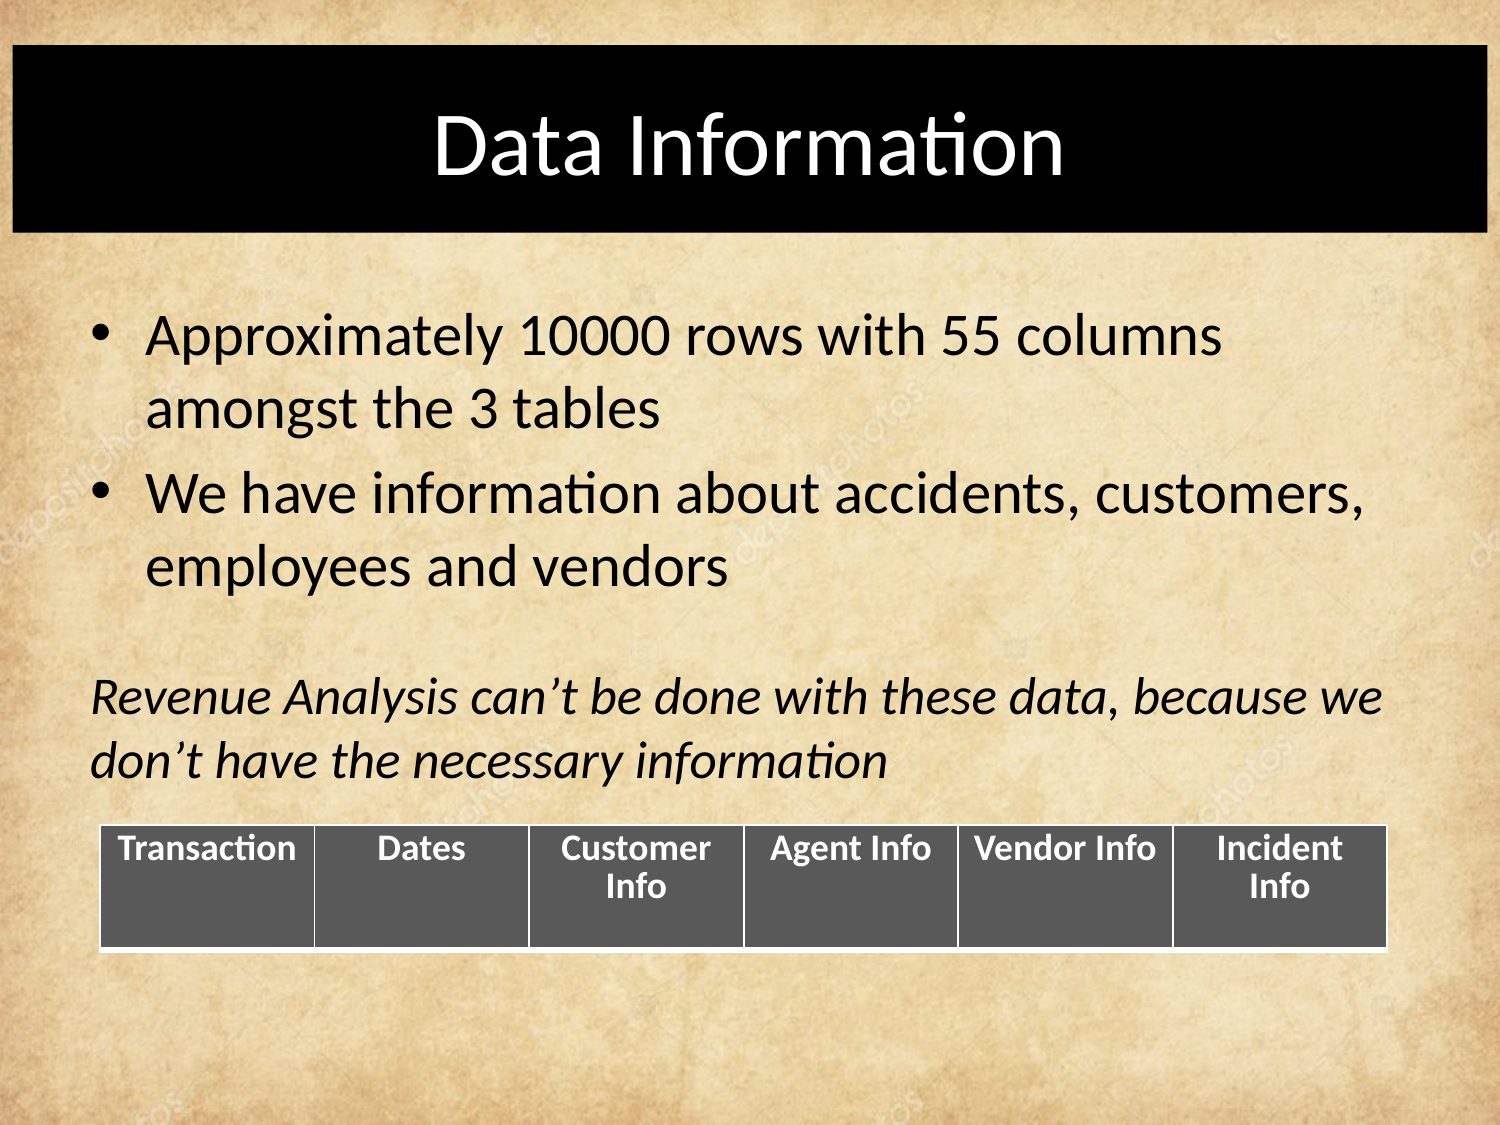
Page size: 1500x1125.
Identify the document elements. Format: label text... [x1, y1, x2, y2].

table_header Incident Info [1174, 826, 1386, 947]
title Data Information [12, 45, 1488, 233]
table_header Dates [315, 826, 528, 947]
table_header Agent Info [745, 826, 957, 947]
table_header Vendor Info [959, 826, 1172, 947]
table_header Transaction [101, 826, 314, 947]
table_header Customer Info [530, 826, 743, 947]
list Approximately 10000 rows with 55 columns amongst the 3 tables We have information about accidents, customers, employees and vendors Revenue Analysis can’t be done with these data, because we don’t have the necessary information [75, 287, 1425, 800]
